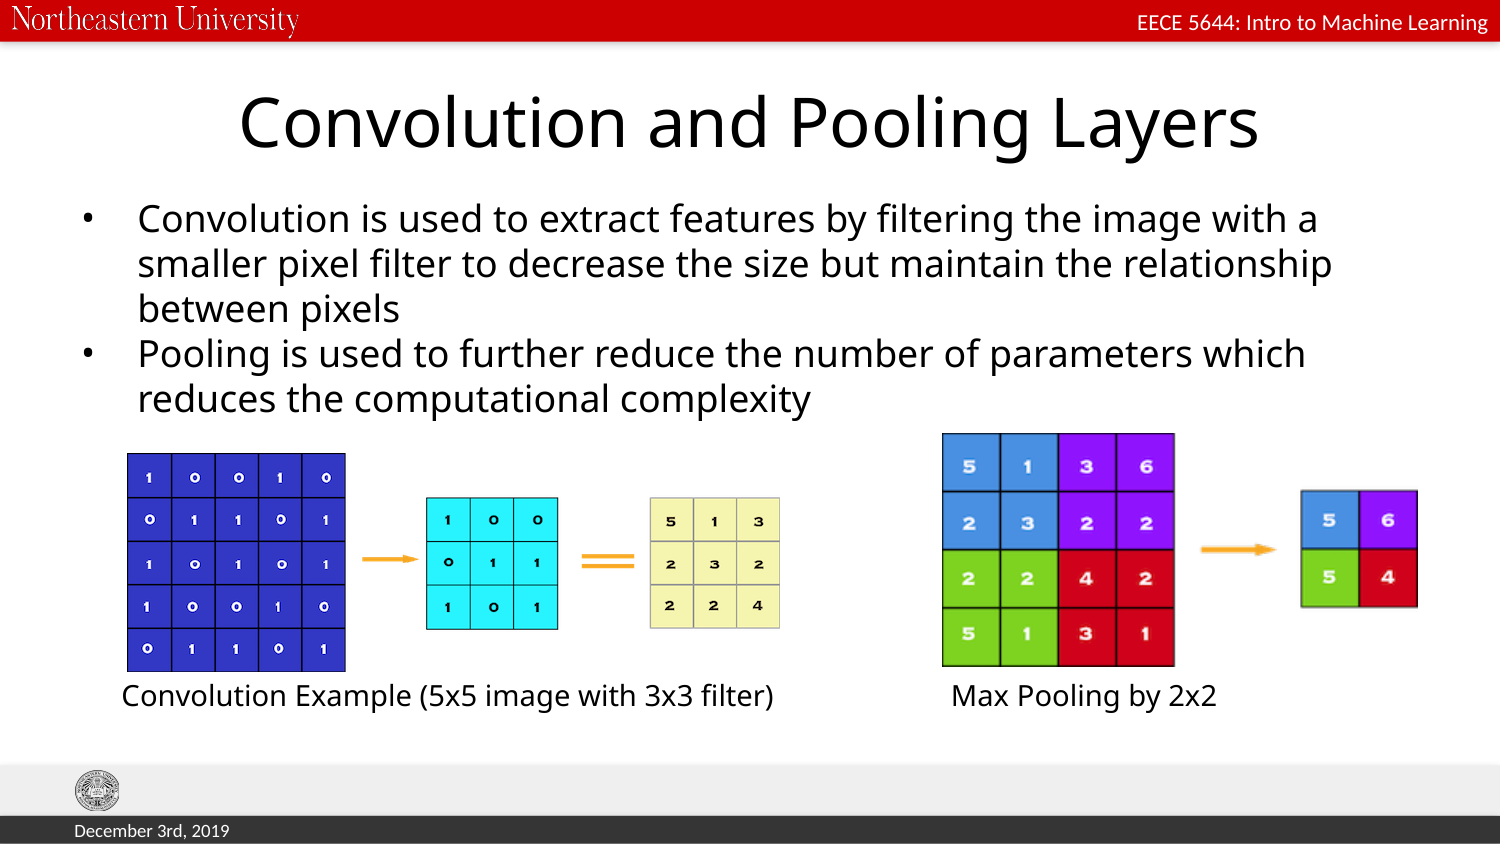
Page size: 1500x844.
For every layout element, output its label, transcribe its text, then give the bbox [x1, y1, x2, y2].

title Convolution and Pooling Layers [51, 72, 1449, 167]
text_box Convolution Example (5x5 image with 3x3 filter) [106, 662, 843, 784]
list Convolution is used to extract features by filtering the image with a smaller pixel filter to decrease the size but maintain the relationship between pixels Pooling is used to further reduce the number of parameters which reduces the computational complexity [51, 189, 1449, 750]
picture [942, 433, 1418, 667]
picture [75, 770, 119, 811]
picture [11, 6, 299, 40]
text_box Max Pooling by 2x2 [935, 662, 1500, 784]
picture [126, 453, 781, 673]
